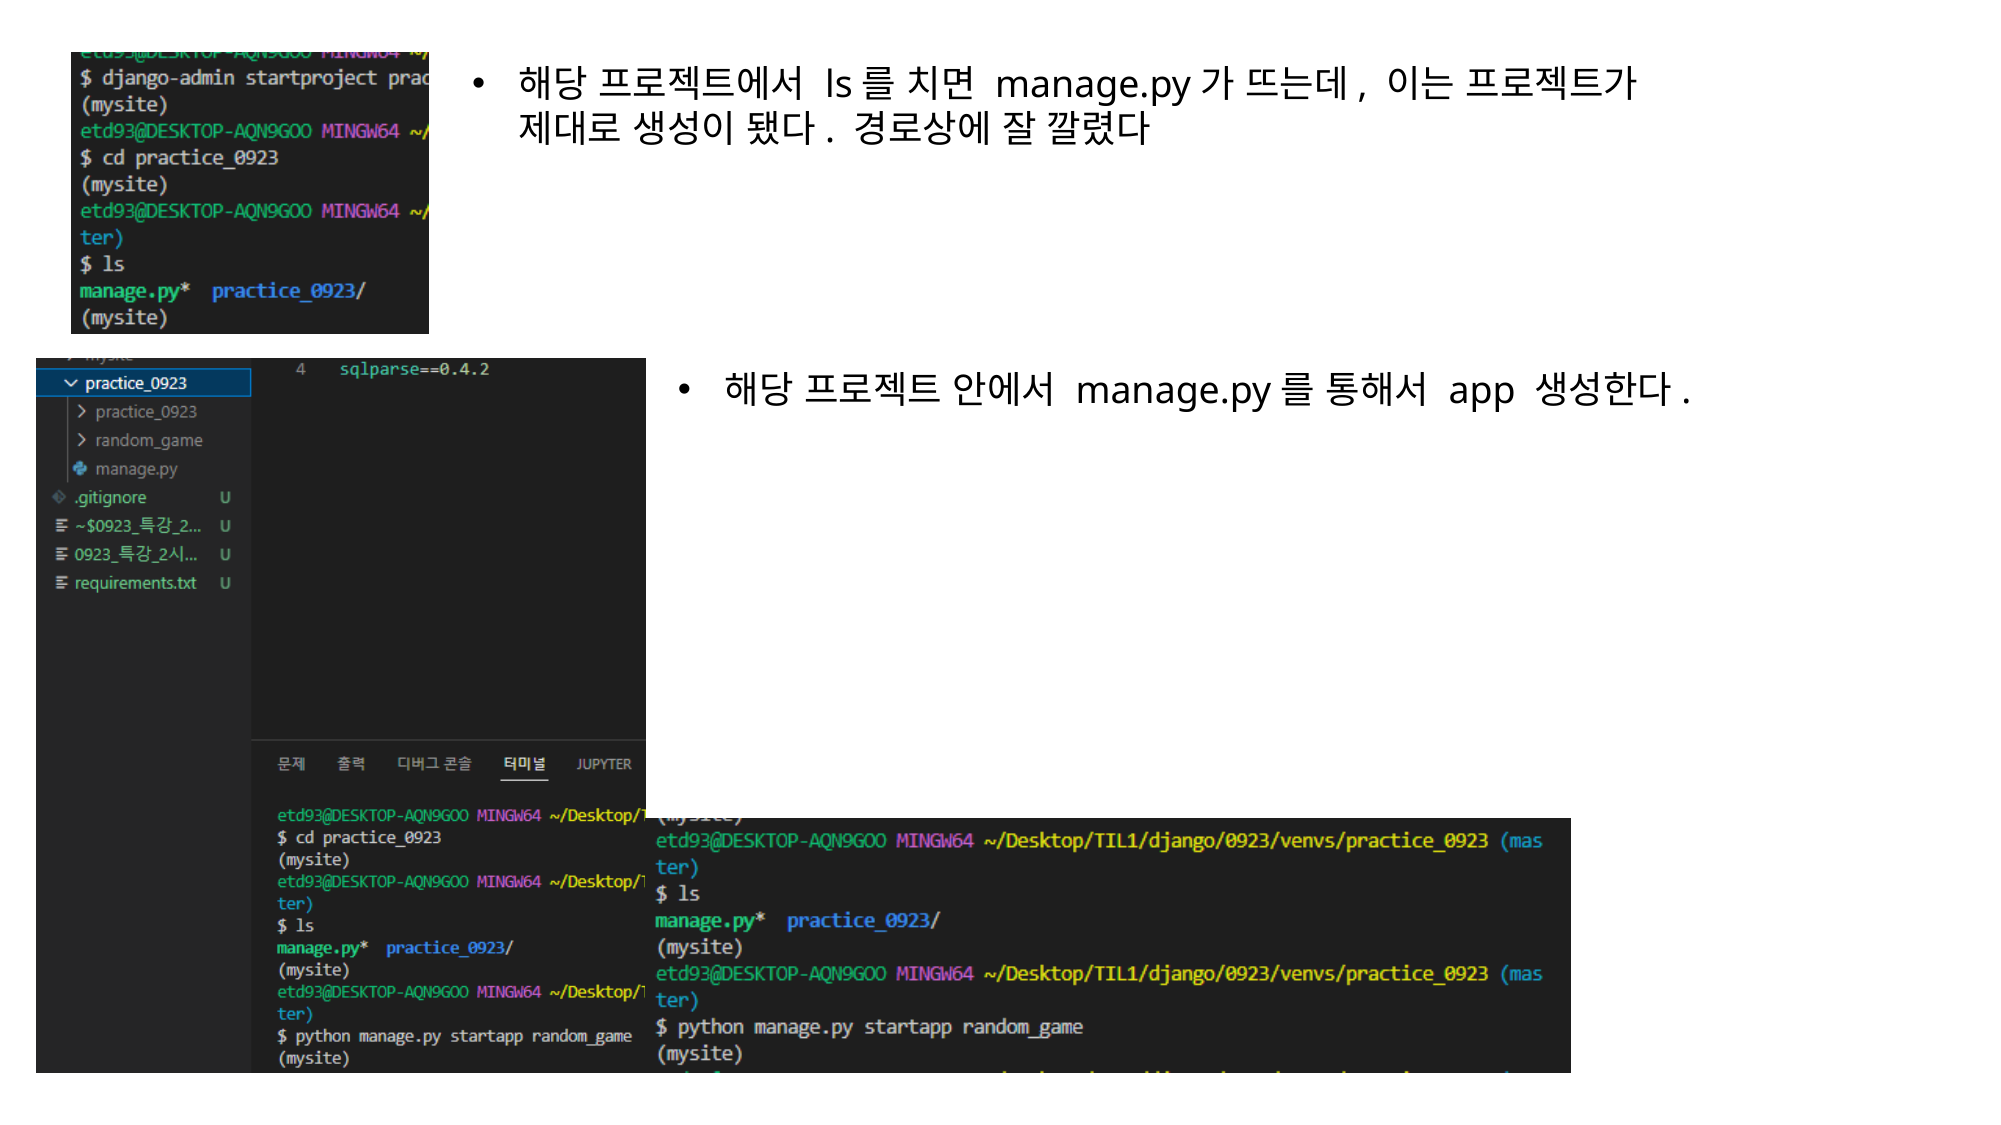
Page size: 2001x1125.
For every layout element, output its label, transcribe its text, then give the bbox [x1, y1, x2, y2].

text_box 해당 프로젝트에서 ls를 치면 manage.py가 뜨는데, 이는 프로젝트가 제대로 생성이 됐다. 경로상에 잘 깔렸다 [457, 52, 1741, 158]
picture [36, 358, 1571, 1073]
text_box 해당 프로젝트 안에서 manage.py를 통해서 app 생성한다. [663, 358, 1946, 419]
picture [71, 52, 429, 334]
